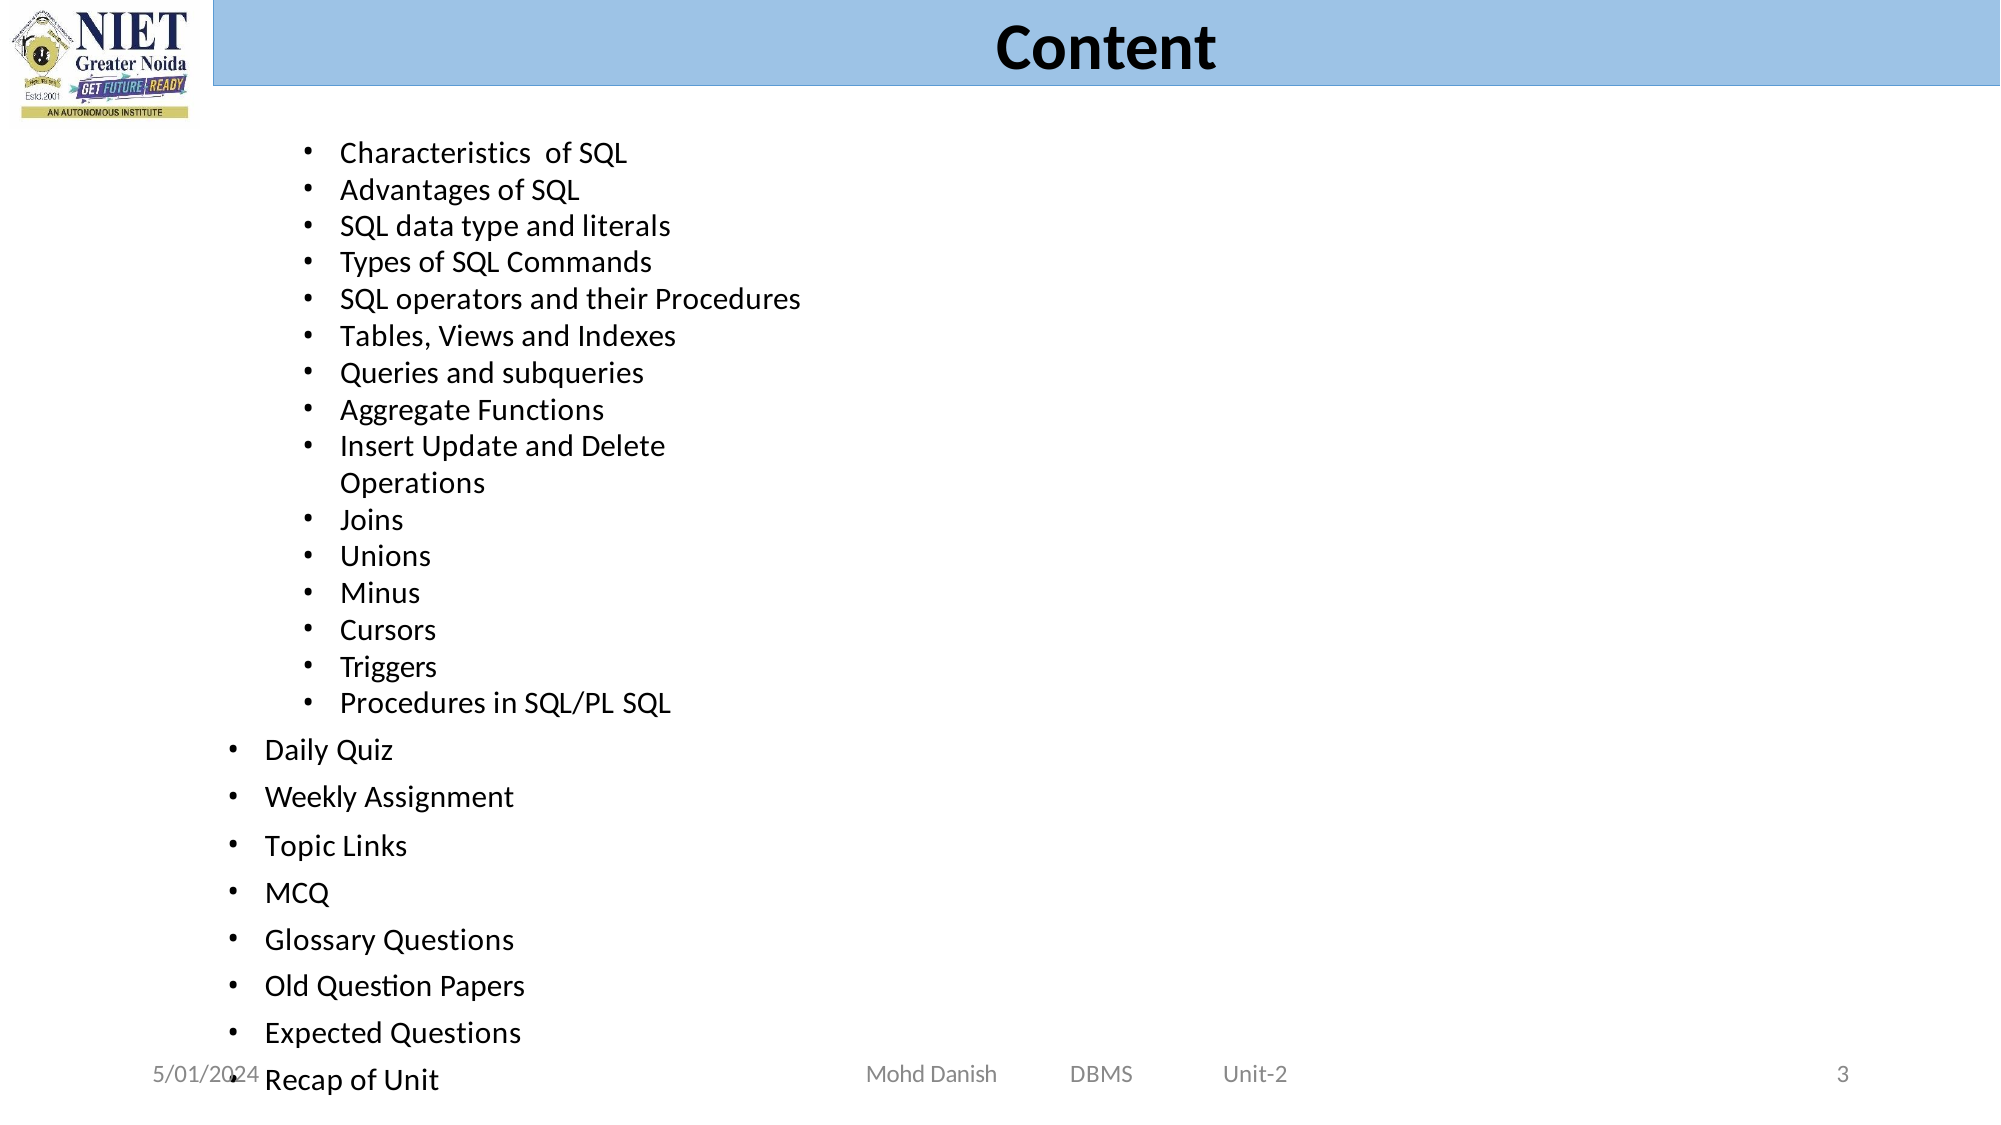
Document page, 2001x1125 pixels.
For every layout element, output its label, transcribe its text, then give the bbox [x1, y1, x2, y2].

picture [9, 0, 201, 129]
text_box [212, 0, 2000, 86]
slide_number DBMS [1068, 1061, 1134, 1125]
title Content [213, 97, 2000, 191]
footer 5/01/2024 [150, 1061, 262, 1125]
text_box Characteristics of SQL Advantages of SQL SQL data type and literals Types of SQL Commands SQL operators and their Procedures Tables, Views and Indexes Queries and subqueries Aggregate Functions Insert Update and Delete Operations Joins Unions Minus Cursors Triggers Procedures in SQL/PL SQL Daily Quiz Weekly Assignment Topic Links MCQ Glossary Questions Old Question Papers Expected Questions Recap of Unit [225, 130, 813, 1097]
text_box Unit-2 [1221, 1061, 1289, 1088]
text_box 3 [1830, 1061, 1856, 1088]
text_box Mohd Danish [863, 1061, 1008, 1088]
